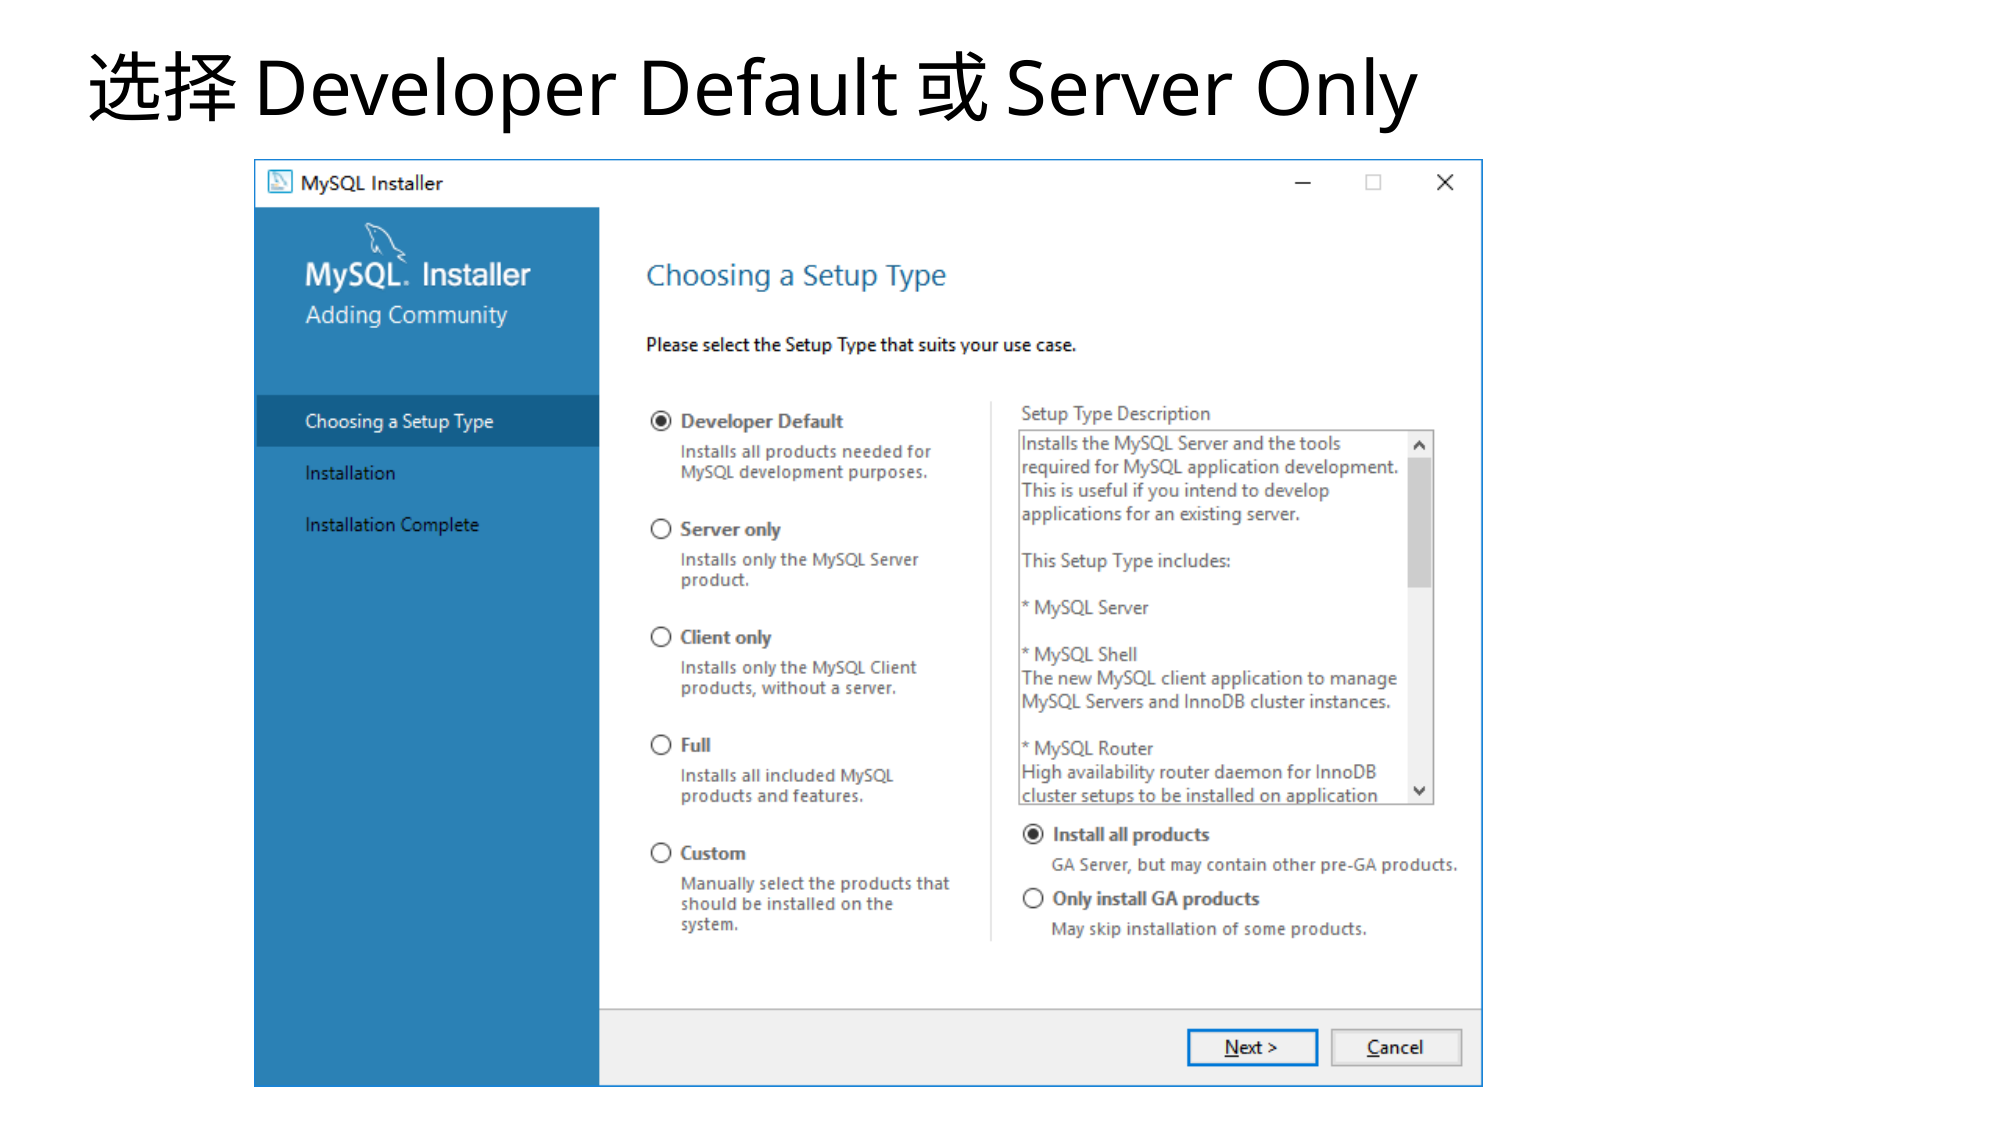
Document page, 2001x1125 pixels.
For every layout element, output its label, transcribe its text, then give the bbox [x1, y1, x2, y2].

title 选择Developer Default或Server Only [71, 42, 1797, 141]
picture [253, 159, 1483, 1087]
